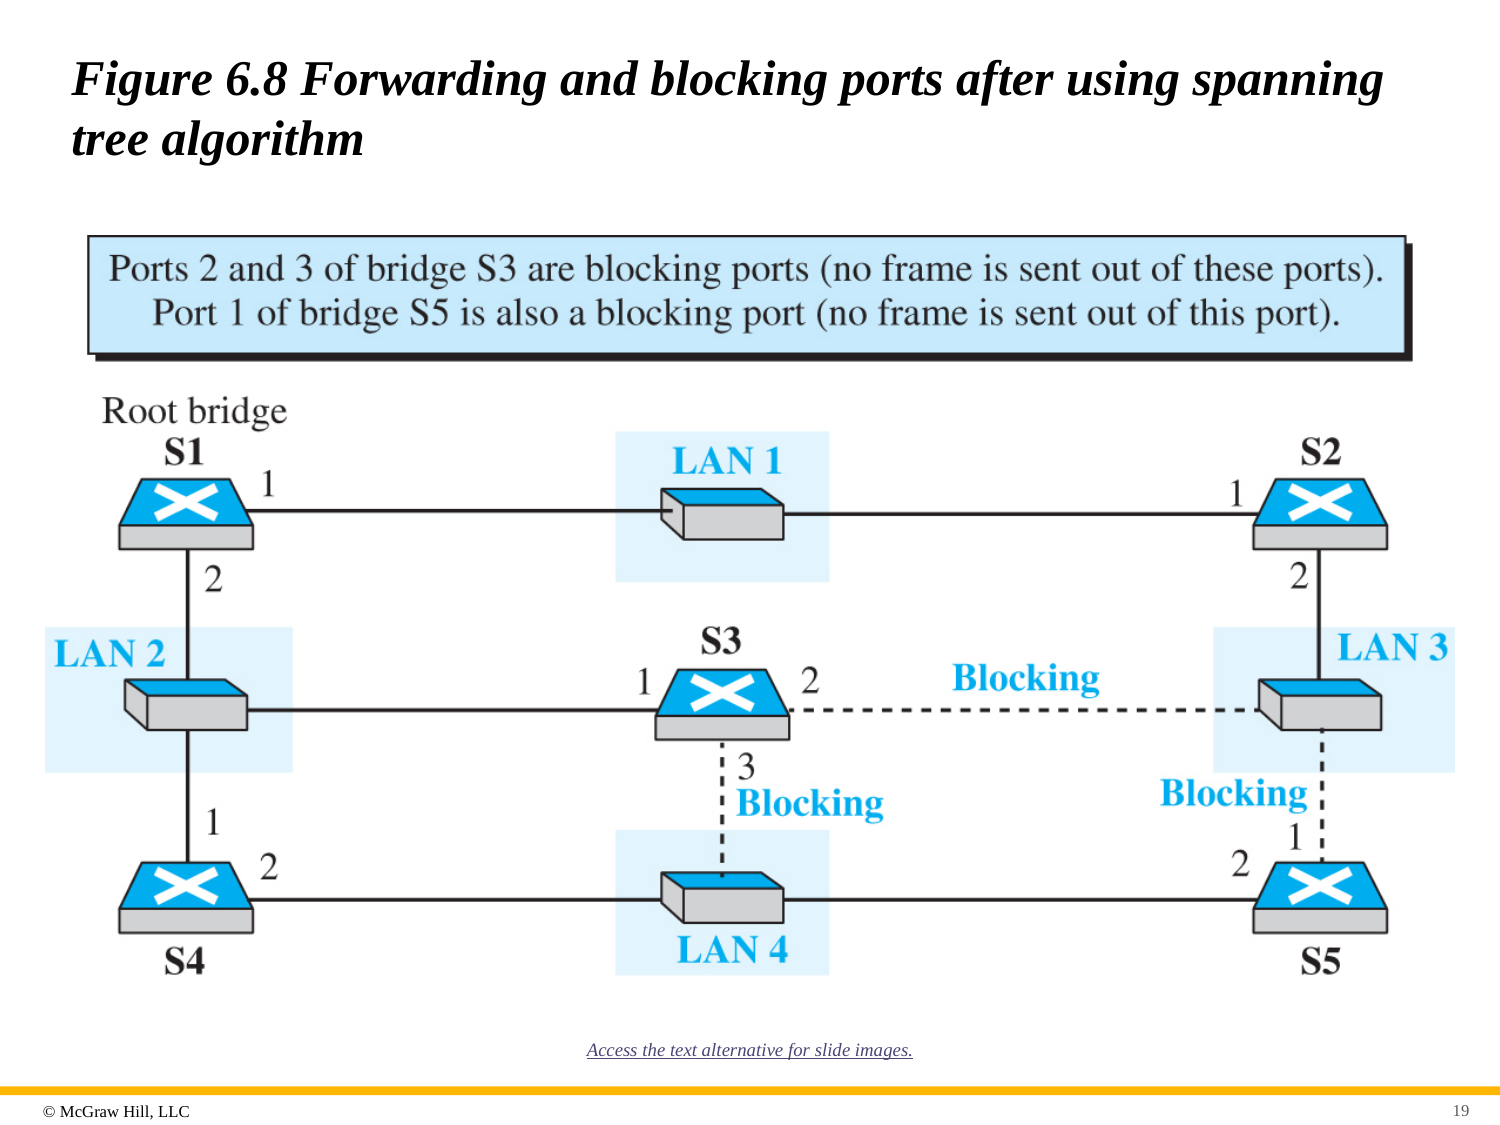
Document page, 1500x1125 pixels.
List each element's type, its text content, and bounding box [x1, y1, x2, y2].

slide_number 19 [1418, 1096, 1477, 1123]
title Figure 6.8 Forwarding and blocking ports after using spanning tree algorithm [56, 50, 1444, 162]
list Access the text alternative for slide images. [525, 1033, 975, 1066]
picture [44, 235, 1455, 990]
